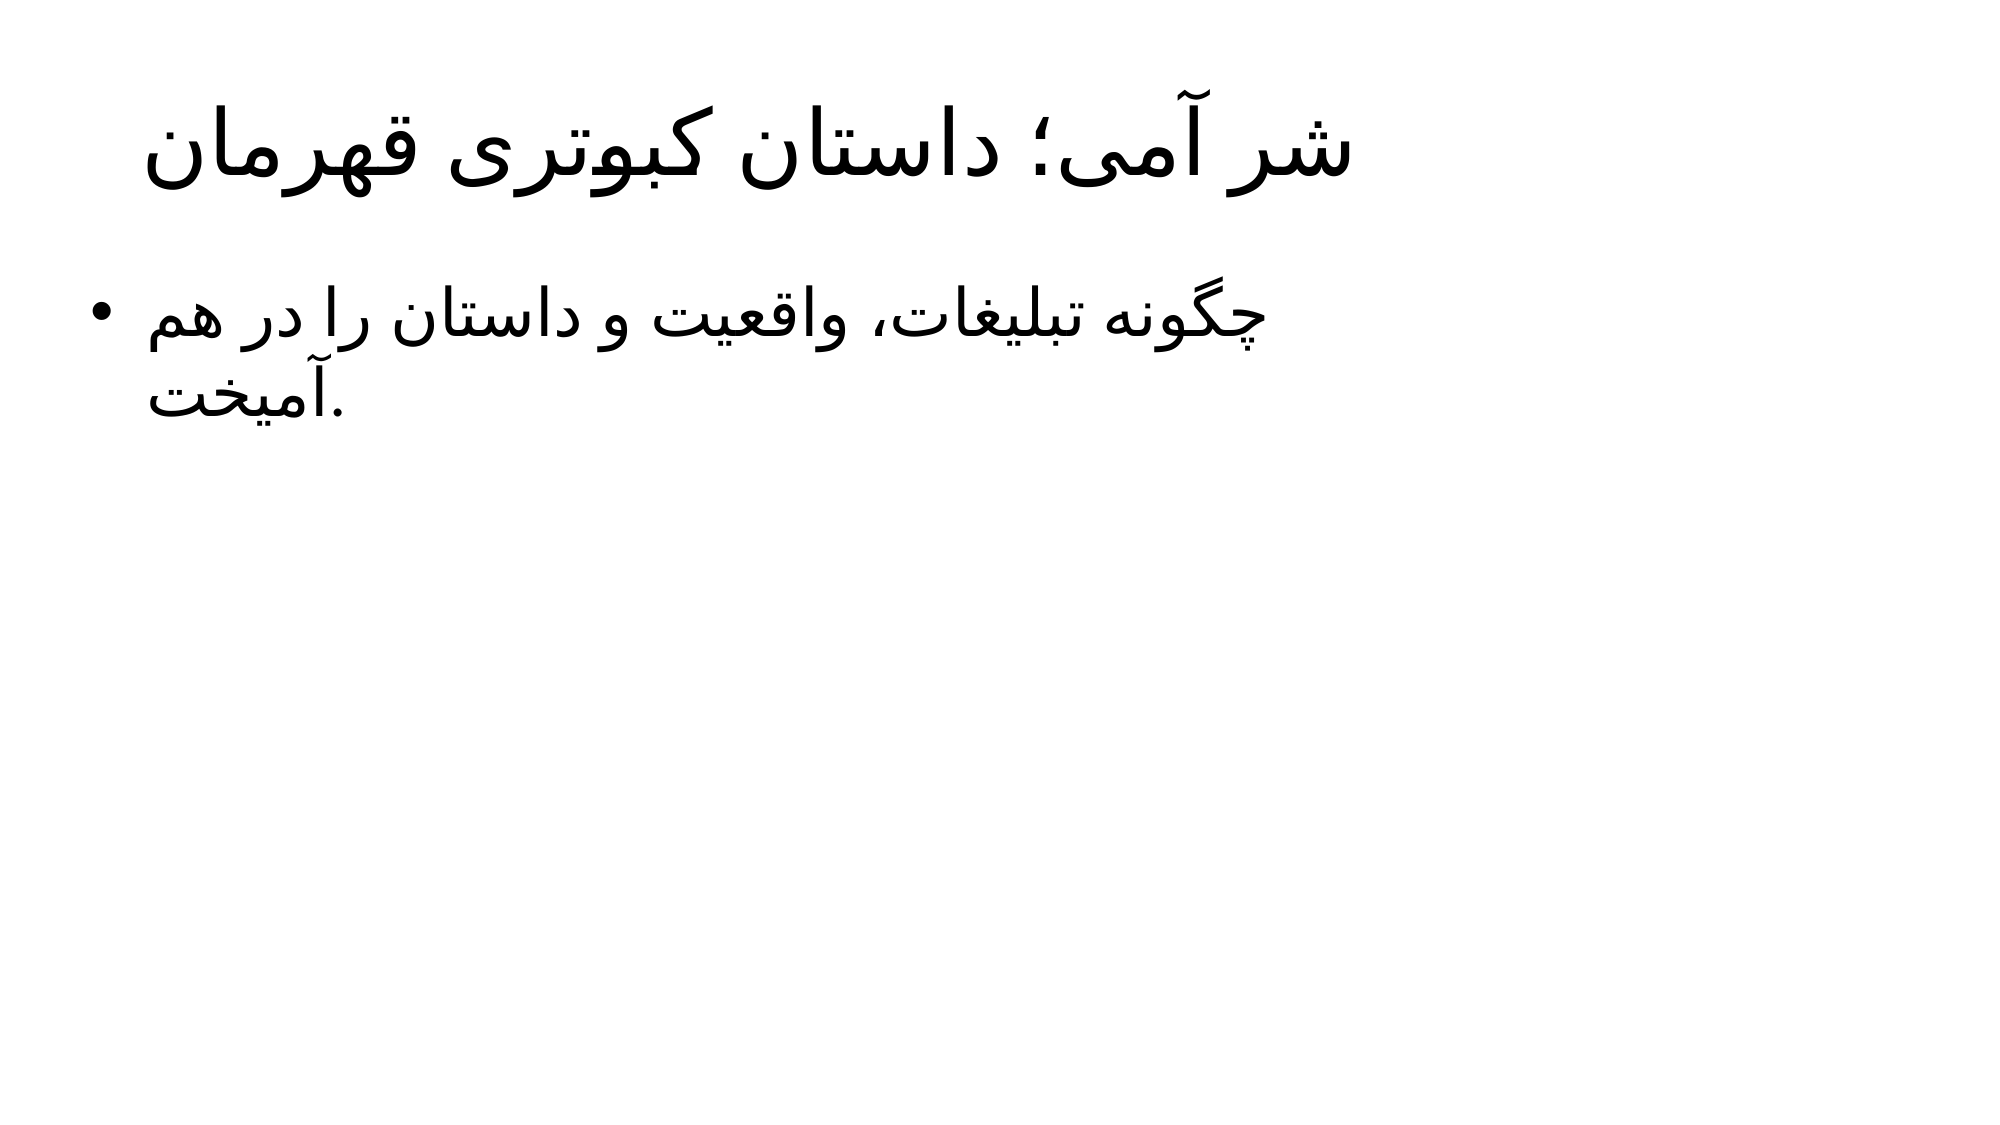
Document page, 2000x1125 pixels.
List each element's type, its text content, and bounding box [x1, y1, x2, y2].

title شر آمی؛ داستان کبوتری قهرمان [75, 45, 1425, 233]
list چگونه تبلیغات، واقعیت و داستان را در هم آمیخت. [75, 262, 1425, 1005]
